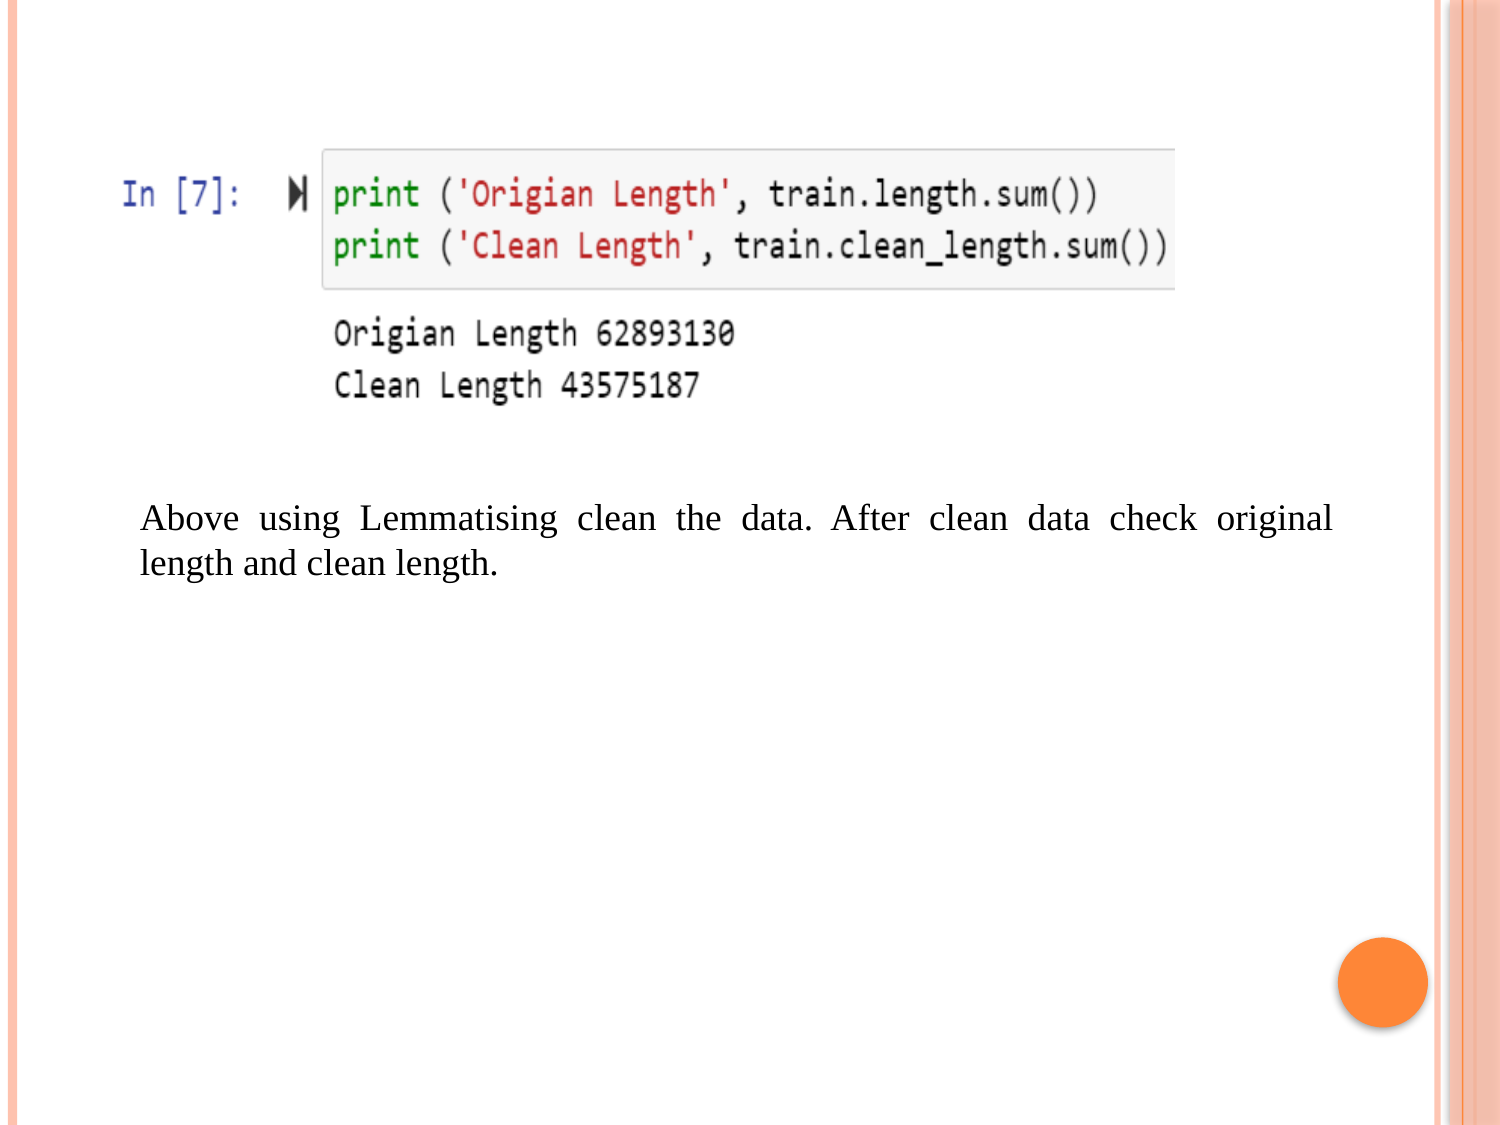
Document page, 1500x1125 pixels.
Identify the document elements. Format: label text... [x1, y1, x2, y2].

text_box Above using Lemmatising clean the data. After clean data check original length and clean length. [125, 485, 1350, 590]
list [111, 136, 1176, 438]
